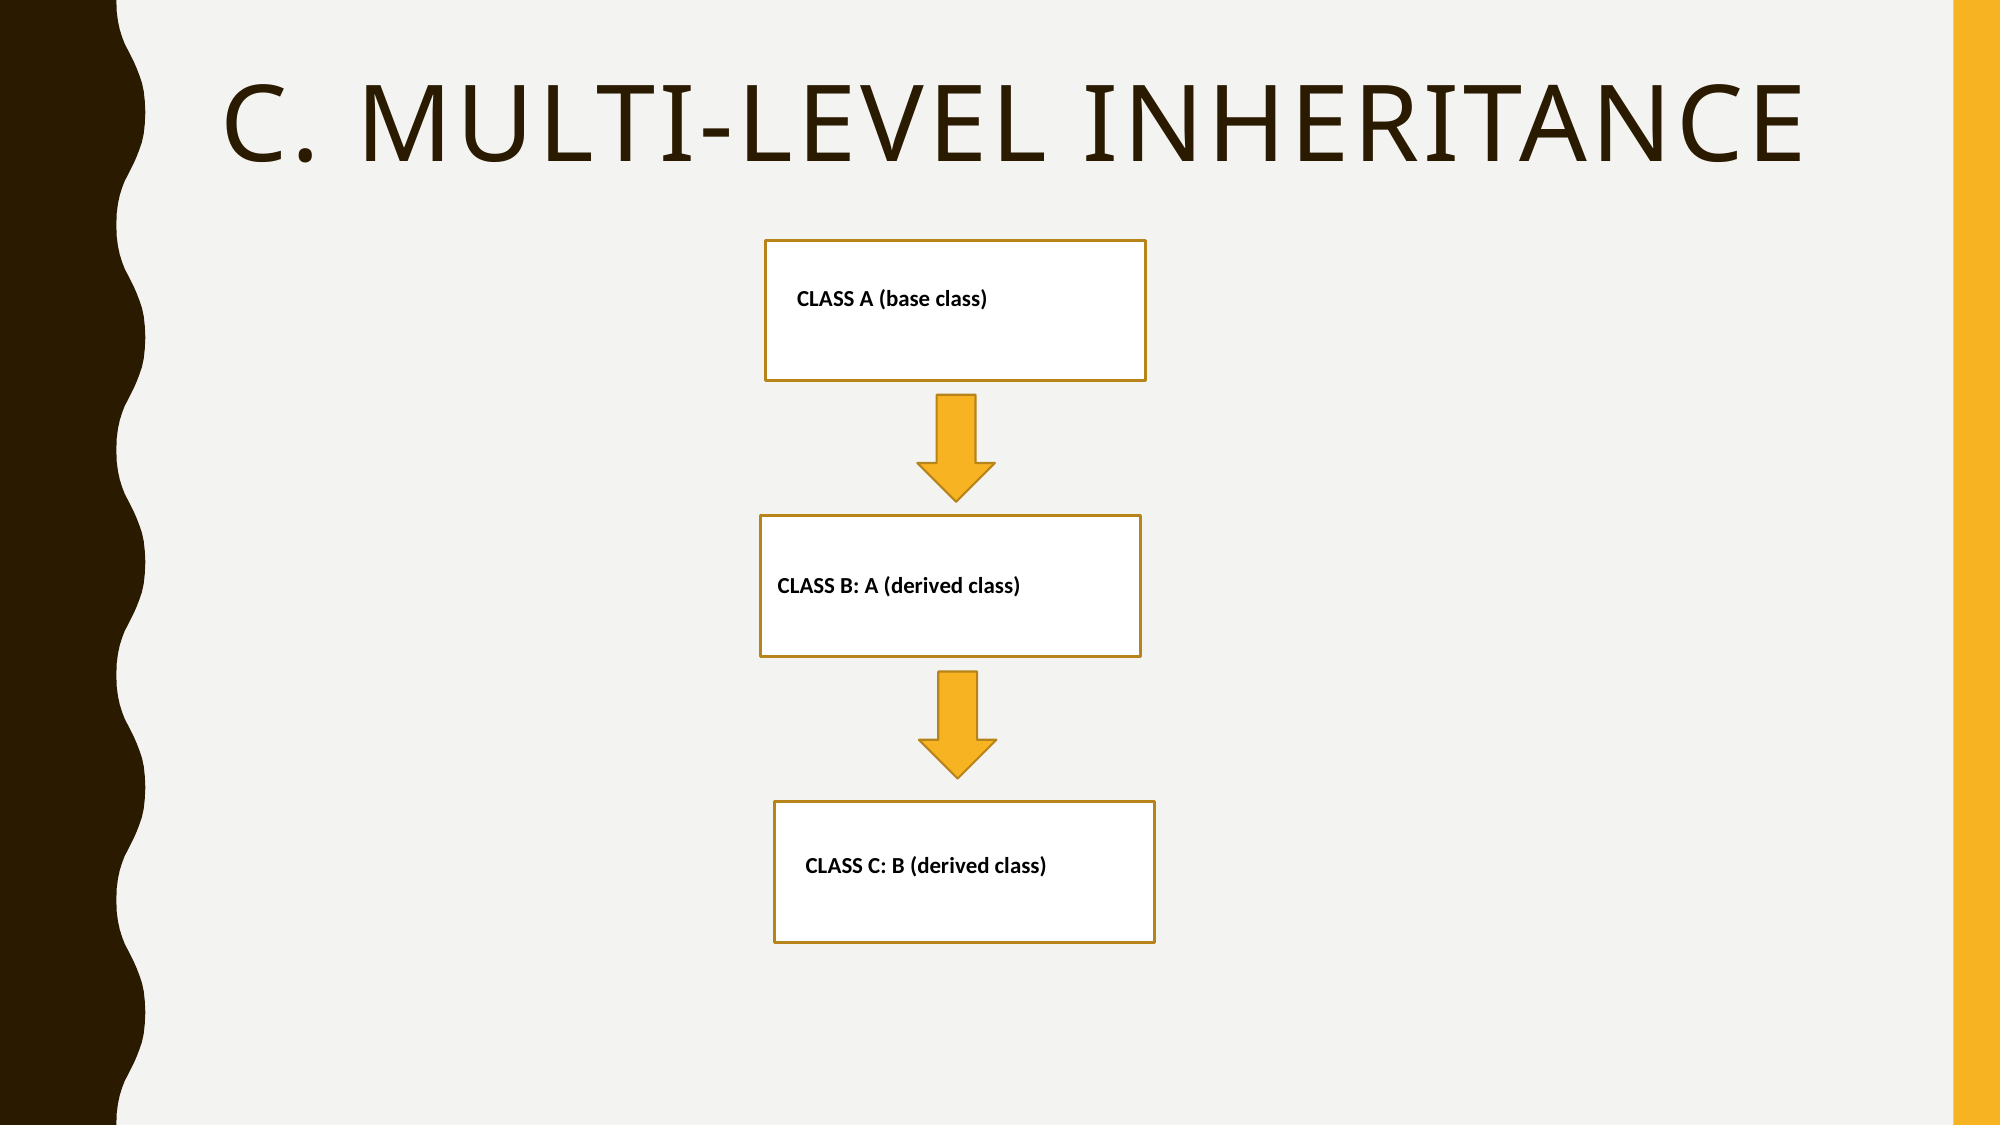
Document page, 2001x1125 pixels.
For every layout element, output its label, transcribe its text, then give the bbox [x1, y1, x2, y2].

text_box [760, 240, 1155, 943]
title C. MULTI-LEVEL INHERITANCE [205, 62, 1875, 207]
